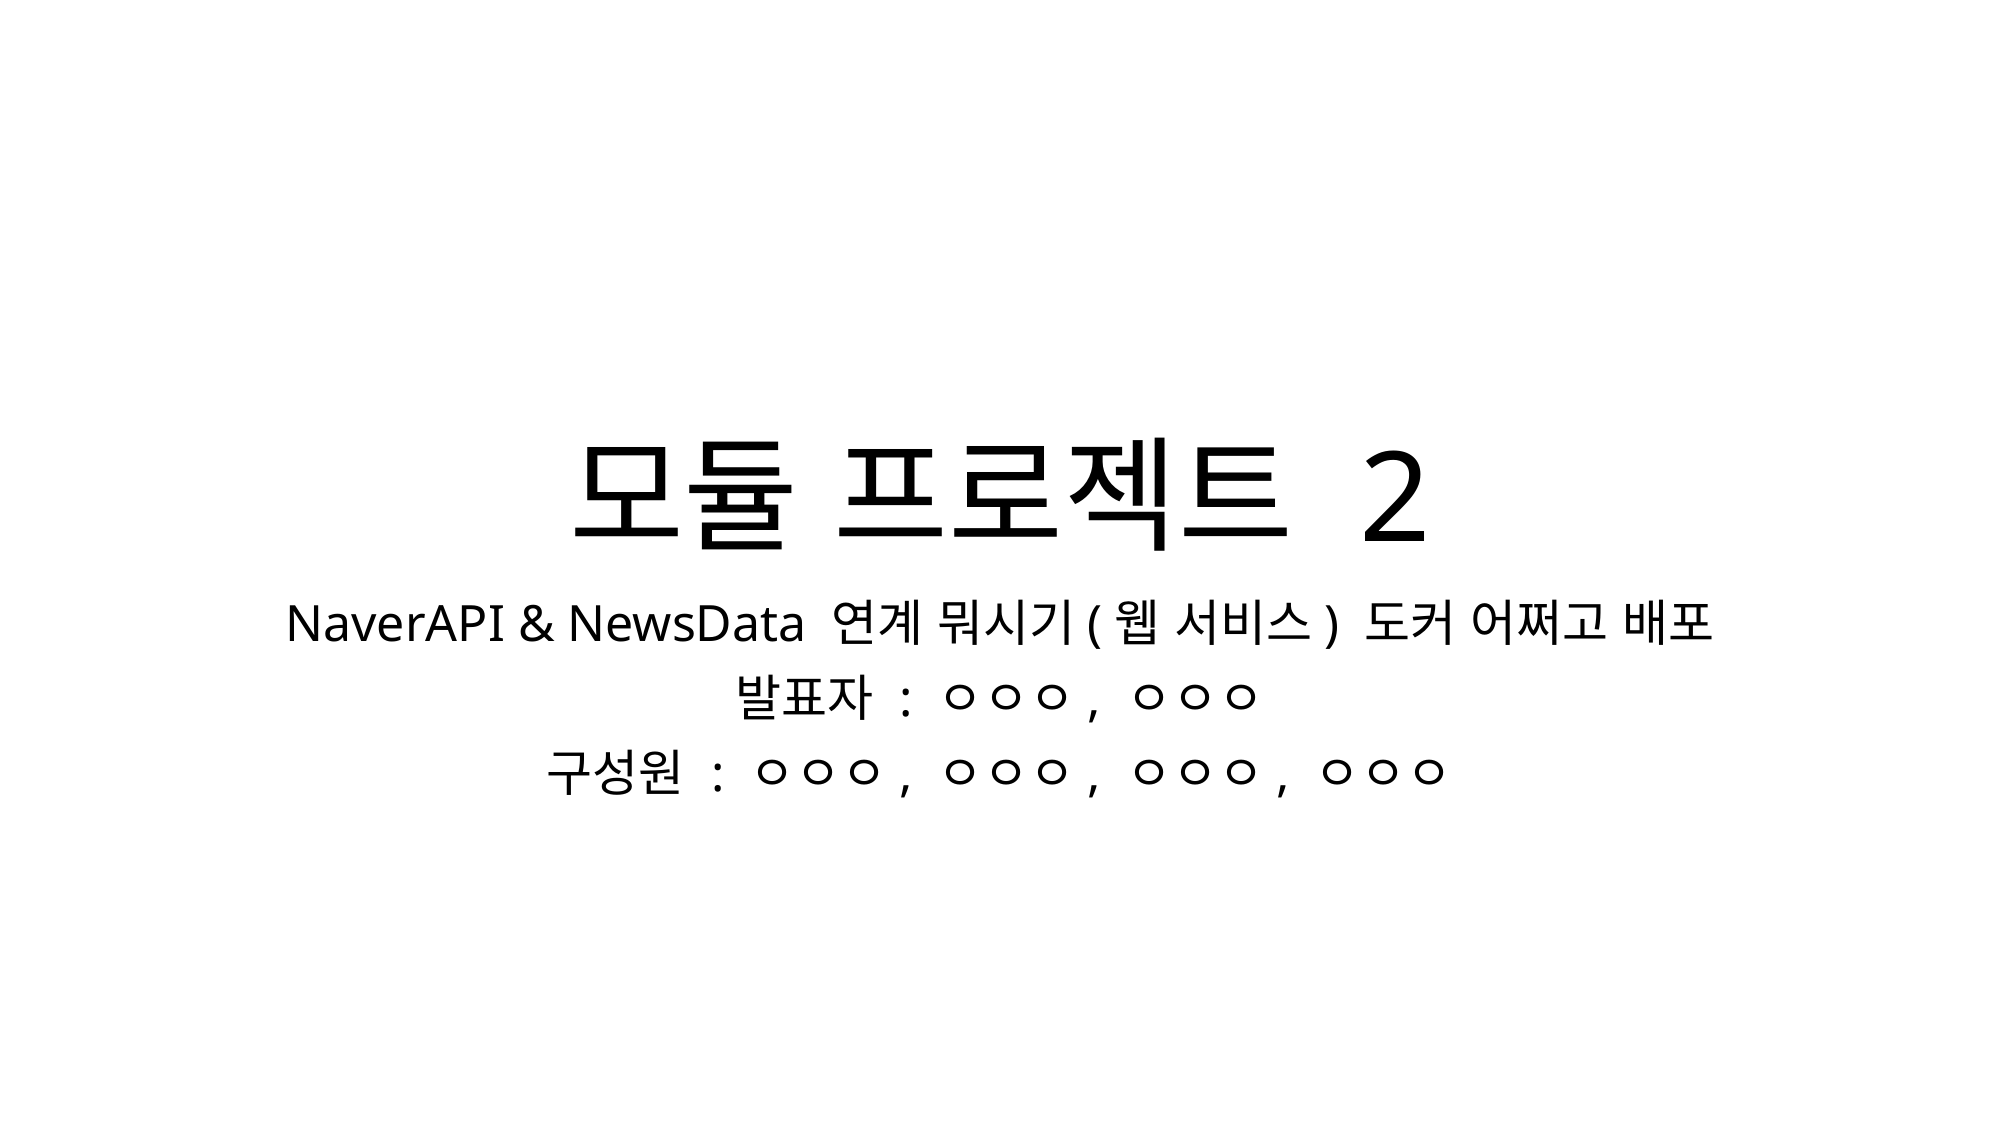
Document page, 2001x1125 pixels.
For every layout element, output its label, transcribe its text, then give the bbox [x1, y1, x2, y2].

subtitle NaverAPI & NewsData 연계 뭐시기(웹 서비스) 도커 어쩌고 배포 발표자 : ㅇㅇㅇ, ㅇㅇㅇ 구성원 : ㅇㅇㅇ, ㅇㅇㅇ, ㅇㅇㅇ, ㅇㅇㅇ [249, 590, 1750, 863]
title 모듈 프로젝트 2 [249, 184, 1750, 576]
